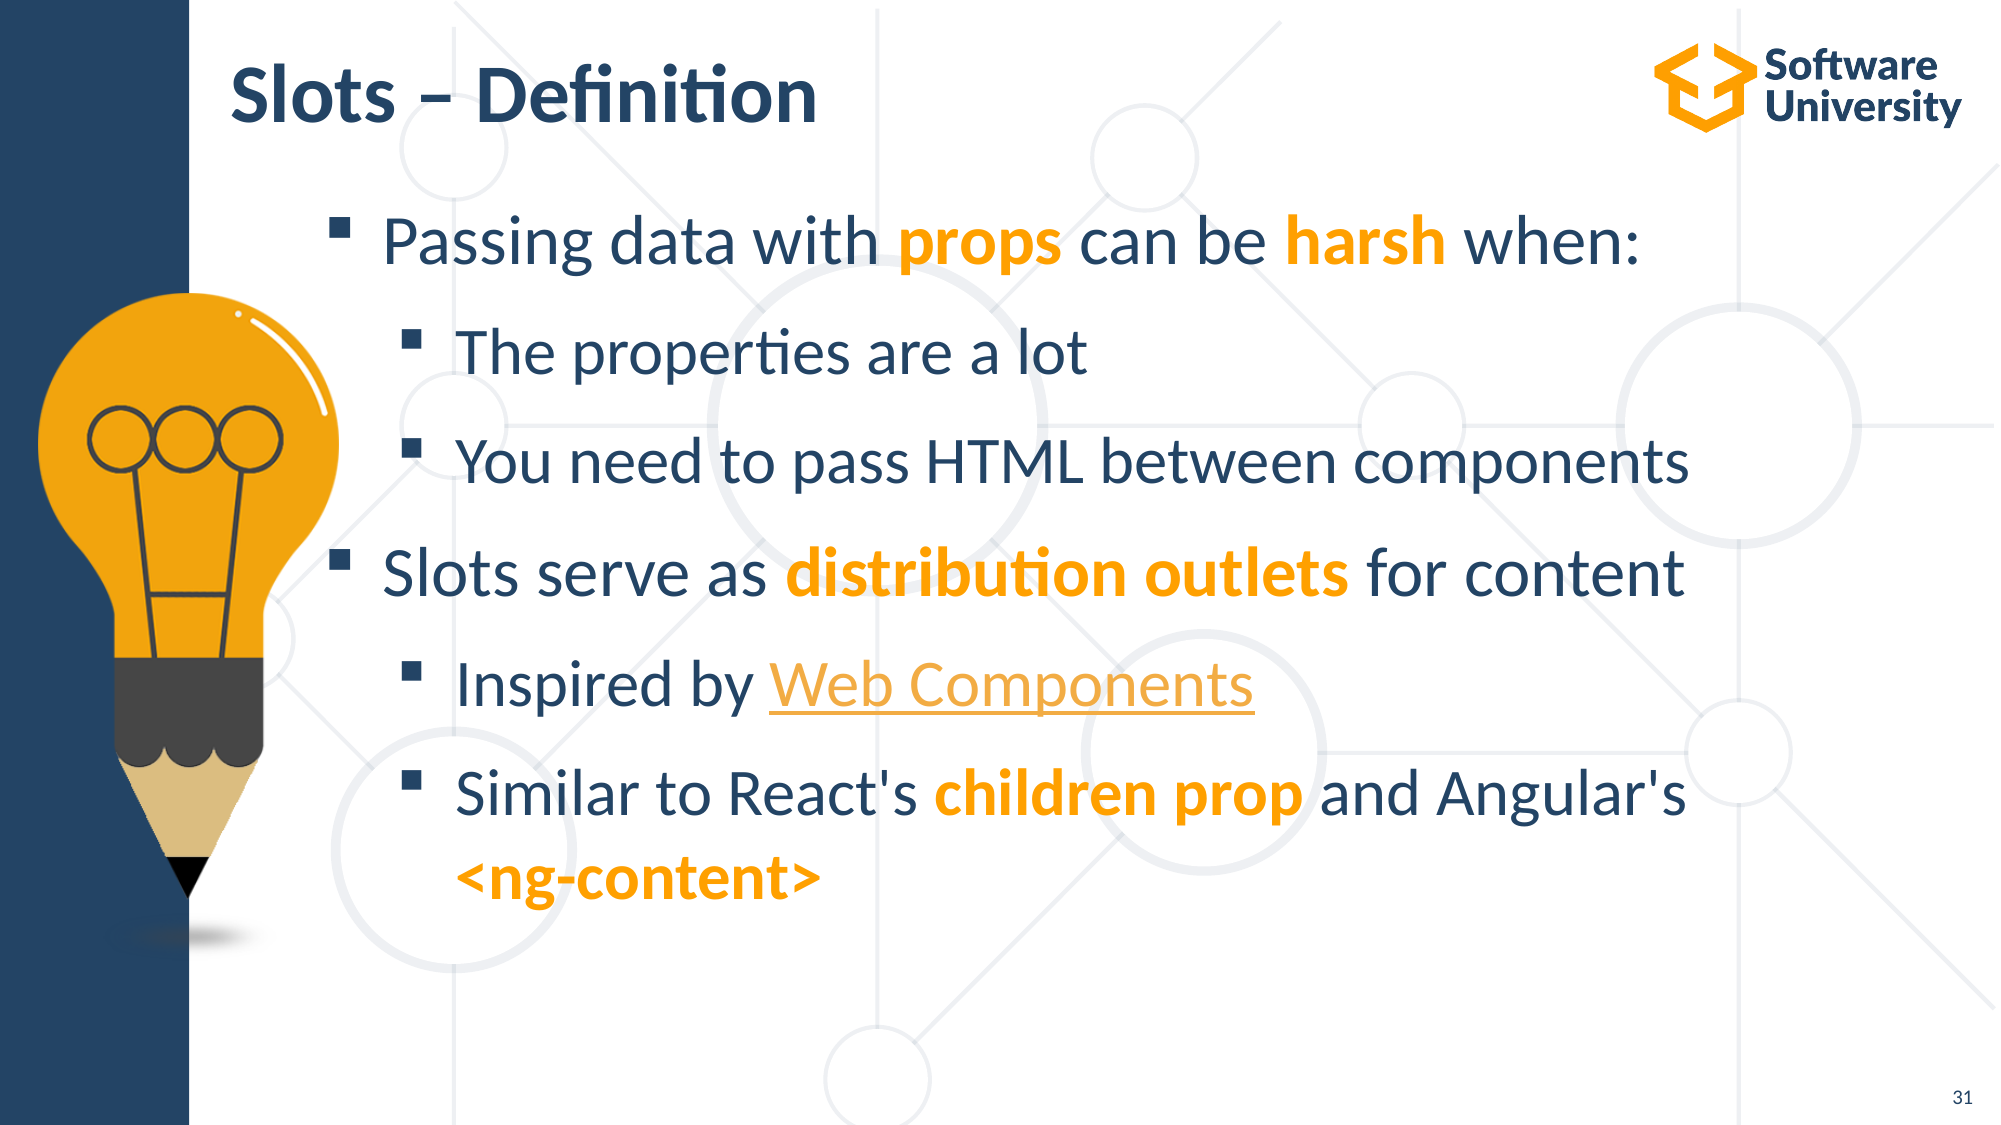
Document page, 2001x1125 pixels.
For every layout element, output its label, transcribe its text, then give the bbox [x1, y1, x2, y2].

picture [38, 293, 306, 961]
list Passing data with props can be harsh when: The properties are a lot You need to pass HTML between components Slots serve as distribution outlets for content Inspired by Web Components Similar to React's children prop and Angular's <ng-content> [306, 183, 1968, 1094]
picture [1641, 31, 1973, 145]
title Slots – Definition [212, 16, 1628, 162]
text_box 31 [1927, 1067, 1989, 1117]
